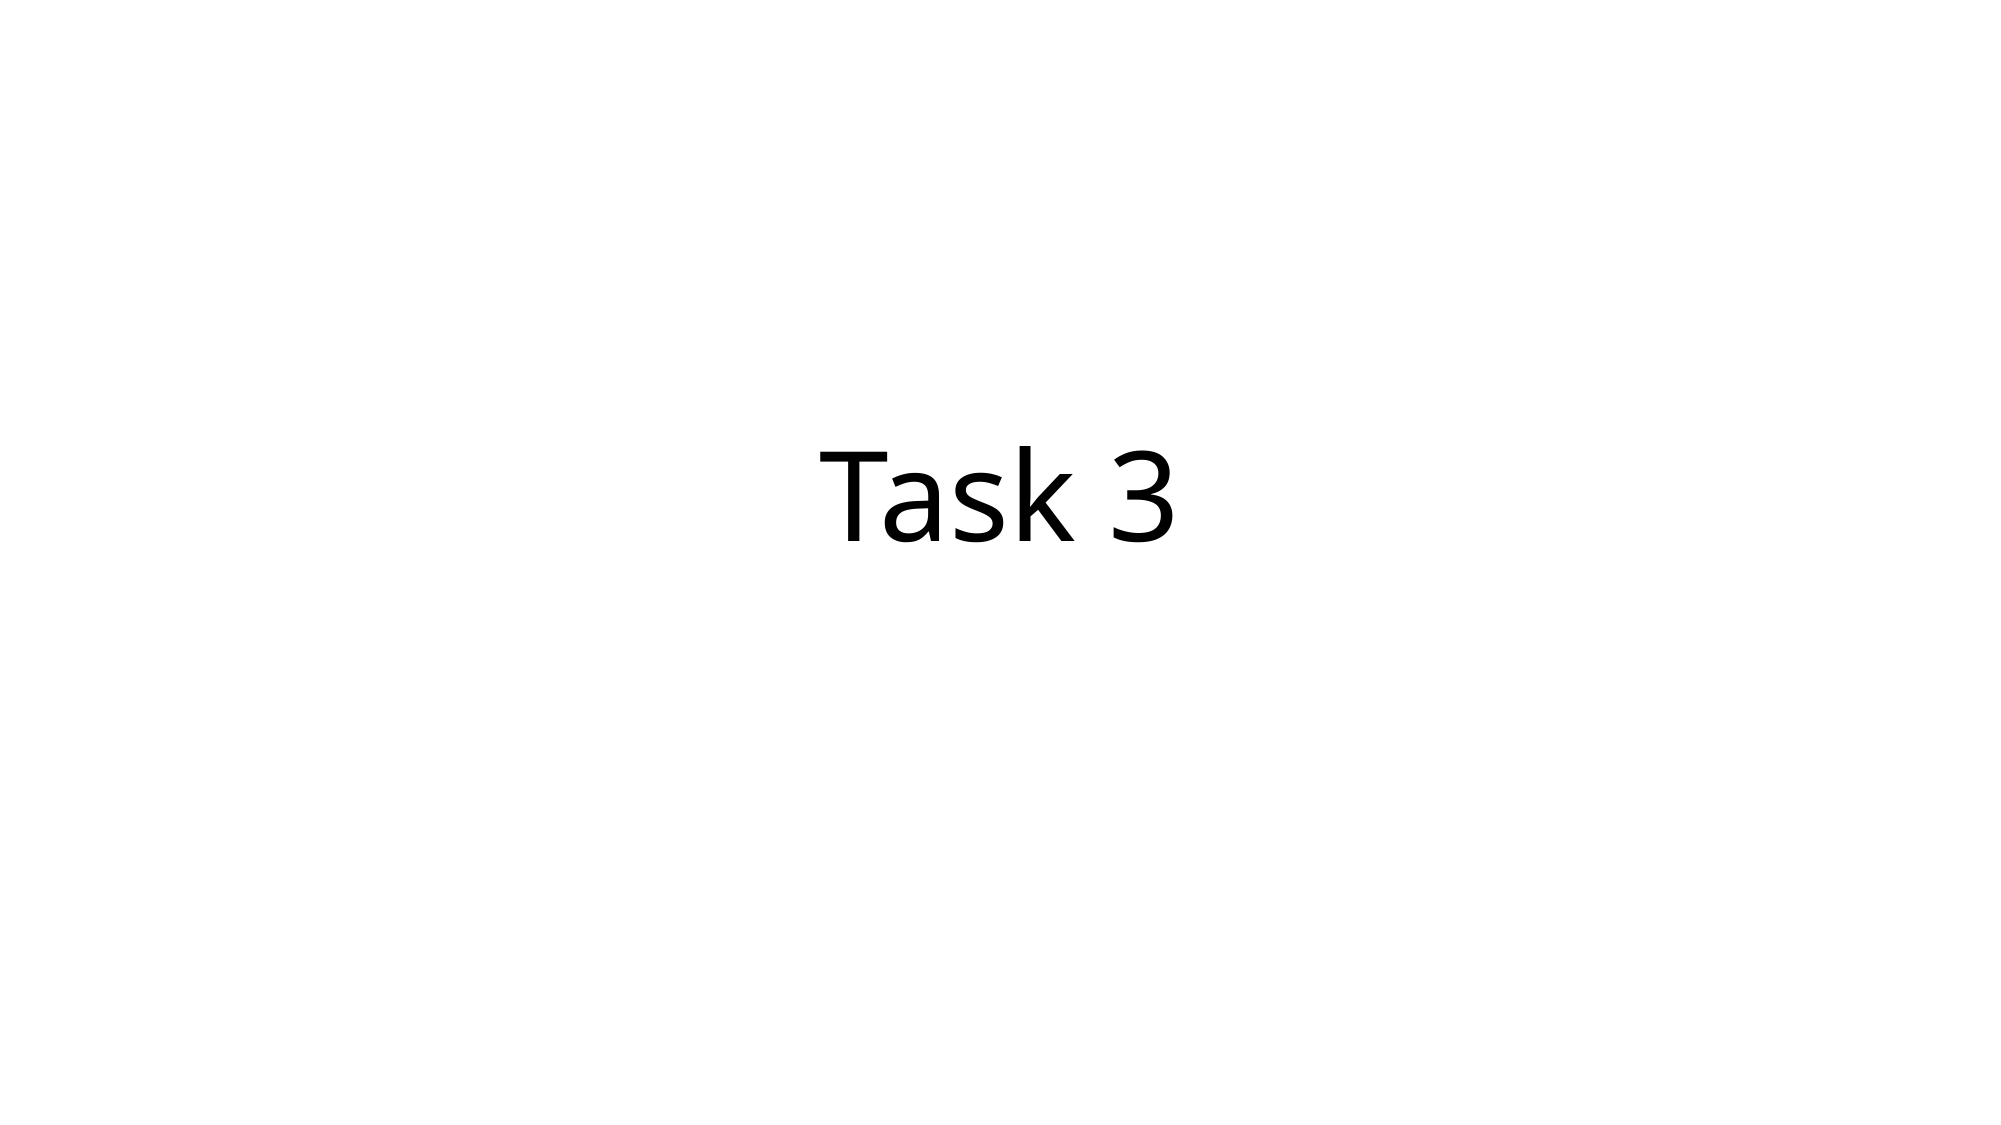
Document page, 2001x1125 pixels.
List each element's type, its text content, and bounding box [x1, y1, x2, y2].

title Task 3 [249, 184, 1750, 576]
